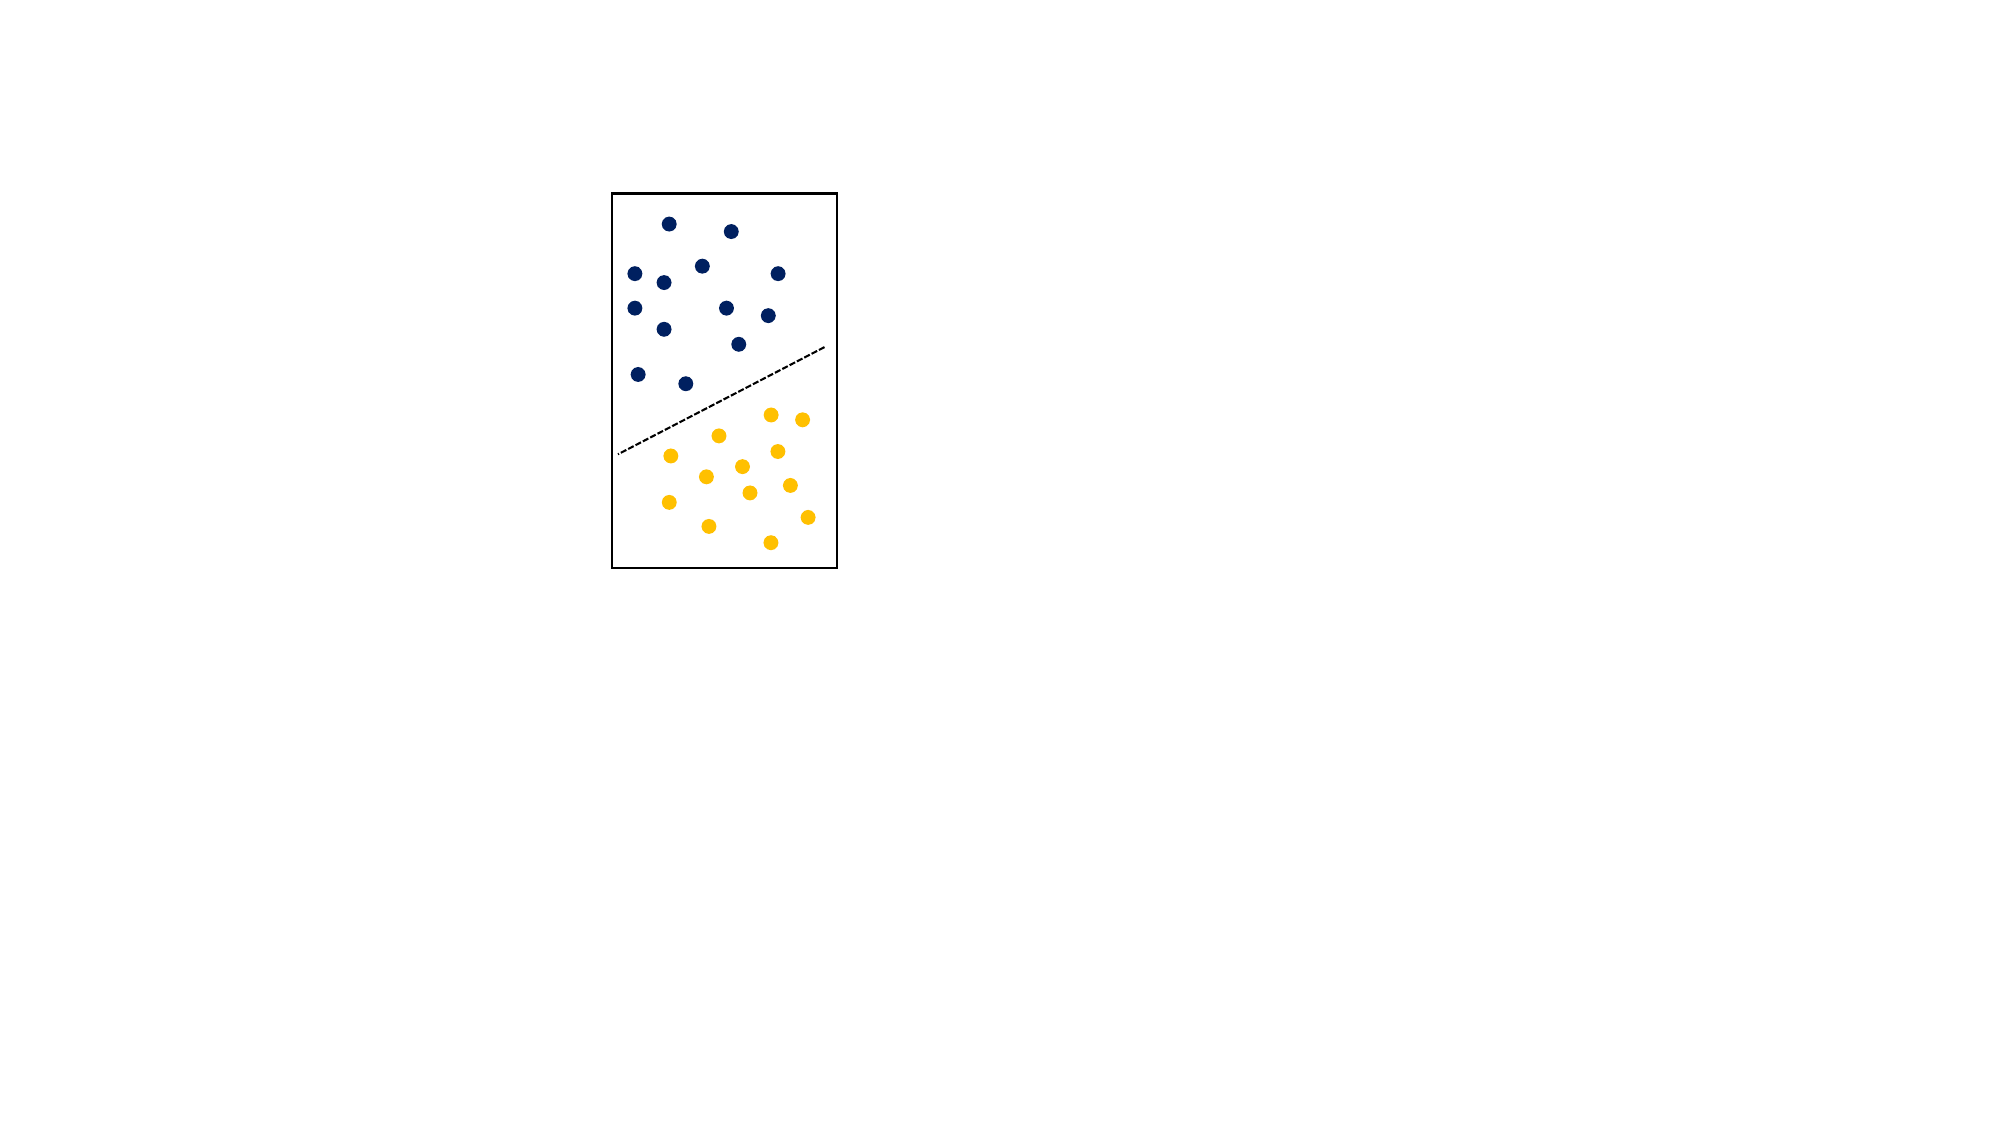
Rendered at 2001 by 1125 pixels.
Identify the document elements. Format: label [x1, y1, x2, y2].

text_box [536, 267, 913, 494]
